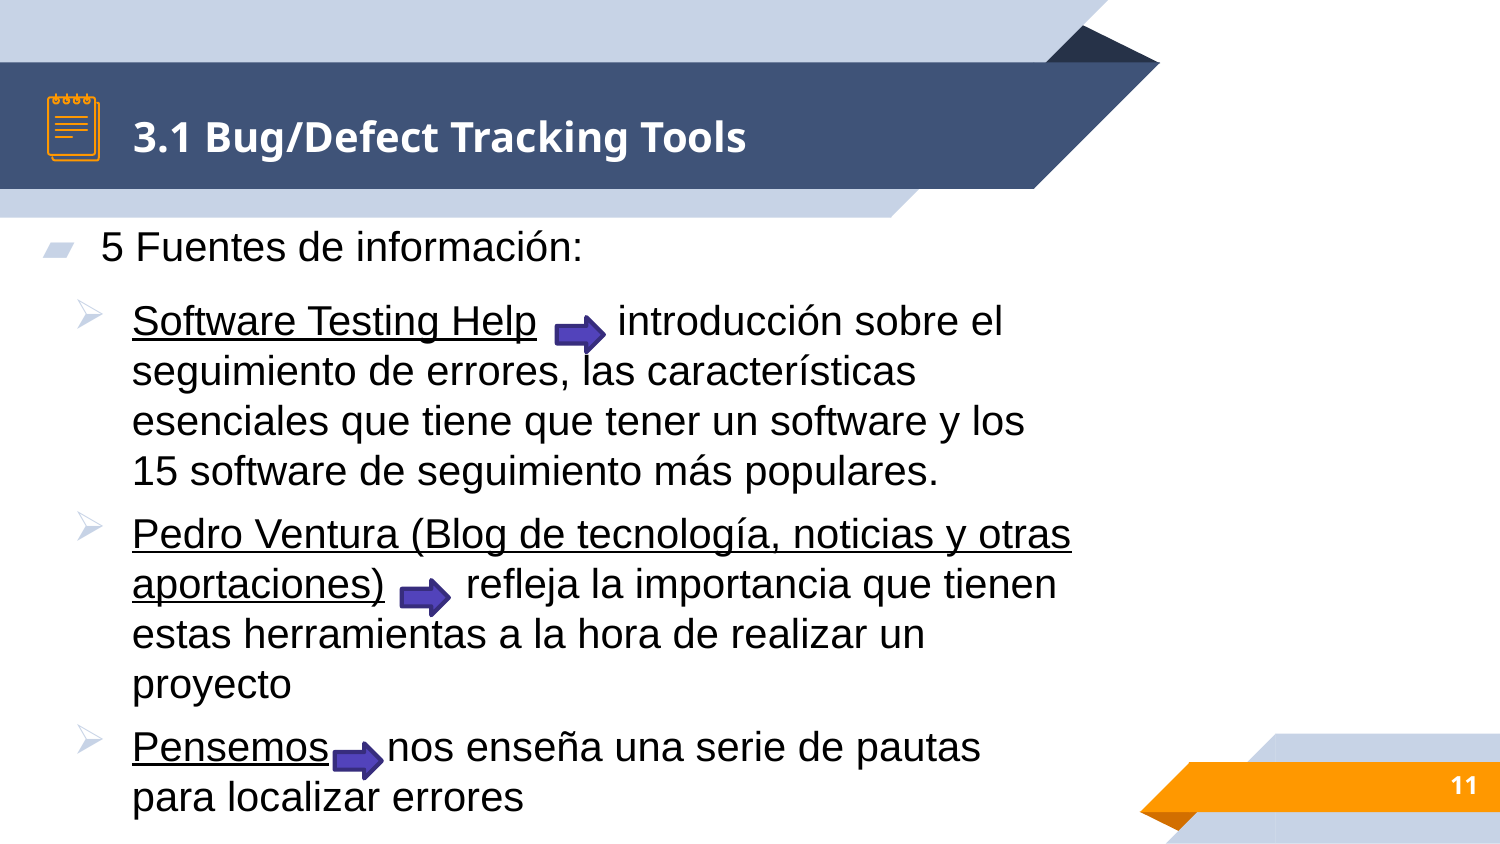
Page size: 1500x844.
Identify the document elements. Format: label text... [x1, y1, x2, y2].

text_box [554, 315, 606, 355]
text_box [47, 93, 100, 161]
list Software Testing Help introducción sobre el seguimiento de errores, las características esenciales que tiene que tener un software y los 15 software de seguimiento más populares. Pedro Ventura (Blog de tecnología, noticias y otras aportaciones) refleja la importancia que tienen estas herramientas a la hora de realizar un proyecto Pensemos nos enseña una serie de pautas para localizar errores [41, 279, 1088, 616]
text_box [332, 741, 384, 781]
text_box [399, 578, 451, 618]
slide_number 11 [1249, 760, 1494, 813]
title 3.1 Bug/Defect Tracking Tools [118, 72, 982, 199]
list 5 Fuentes de información: [10, 205, 753, 305]
